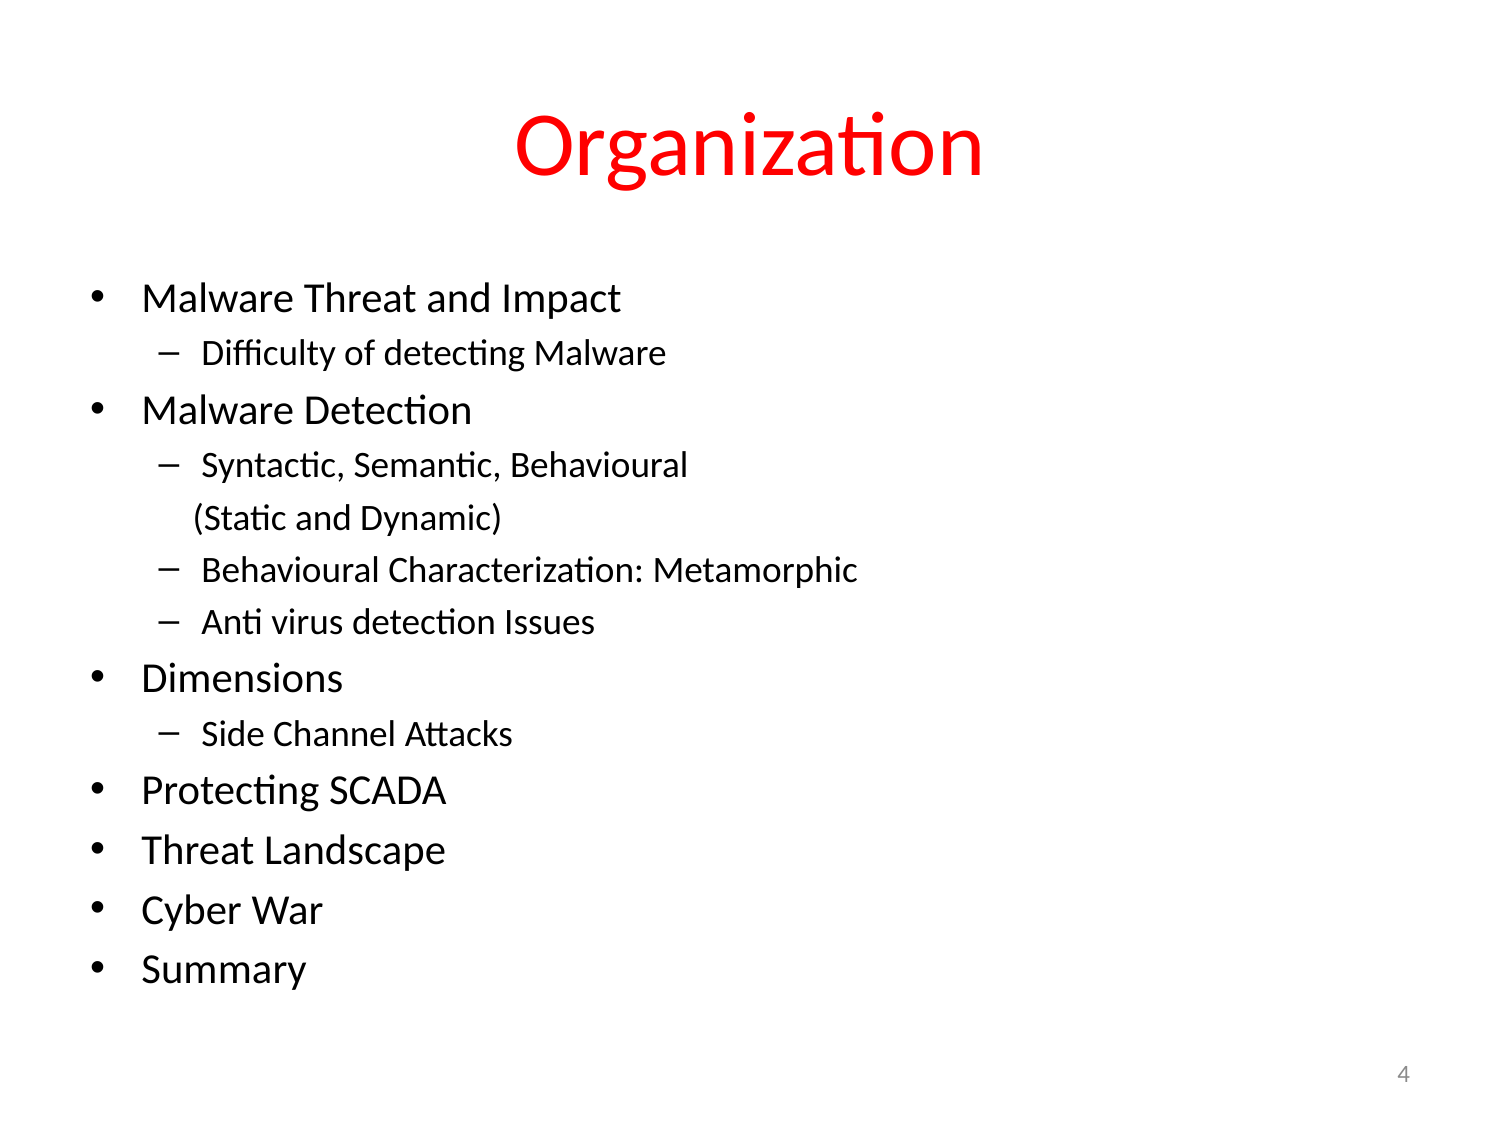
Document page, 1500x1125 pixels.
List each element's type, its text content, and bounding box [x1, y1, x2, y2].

slide_number 4 [1074, 1042, 1425, 1103]
title Organization [75, 45, 1425, 233]
list Malware Threat and Impact Difficulty of detecting Malware Malware Detection Syntactic, Semantic, Behavioural (Static and Dynamic) Behavioural Characterization: Metamorphic Anti virus detection Issues Dimensions Side Channel Attacks Protecting SCADA Threat Landscape Cyber War Summary [75, 262, 1425, 1005]
